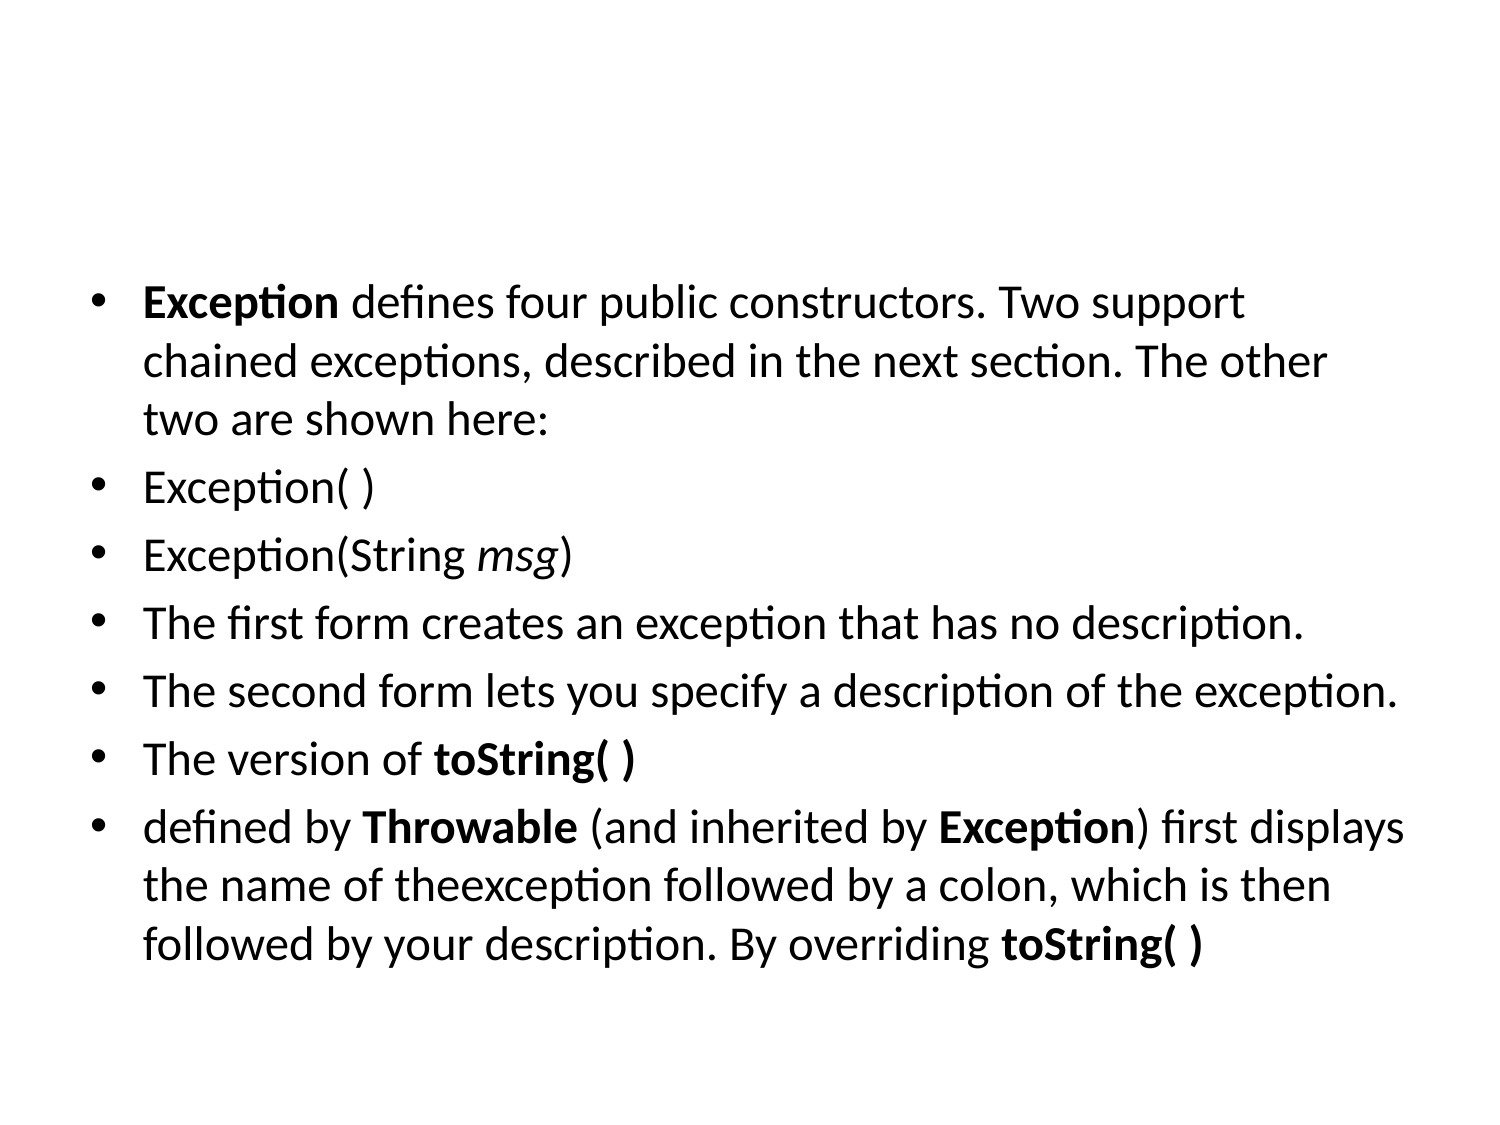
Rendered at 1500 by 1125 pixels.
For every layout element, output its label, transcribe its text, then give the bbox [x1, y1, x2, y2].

list Exception defines four public constructors. Two support chained exceptions, described in the next section. The other two are shown here: Exception( ) Exception(String msg) The first form creates an exception that has no description. The second form lets you specify a description of the exception. The version of toString( ) defined by Throwable (and inherited by Exception) first displays the name of theexception followed by a colon, which is then followed by your description. By overriding toString( ) [75, 262, 1425, 1005]
